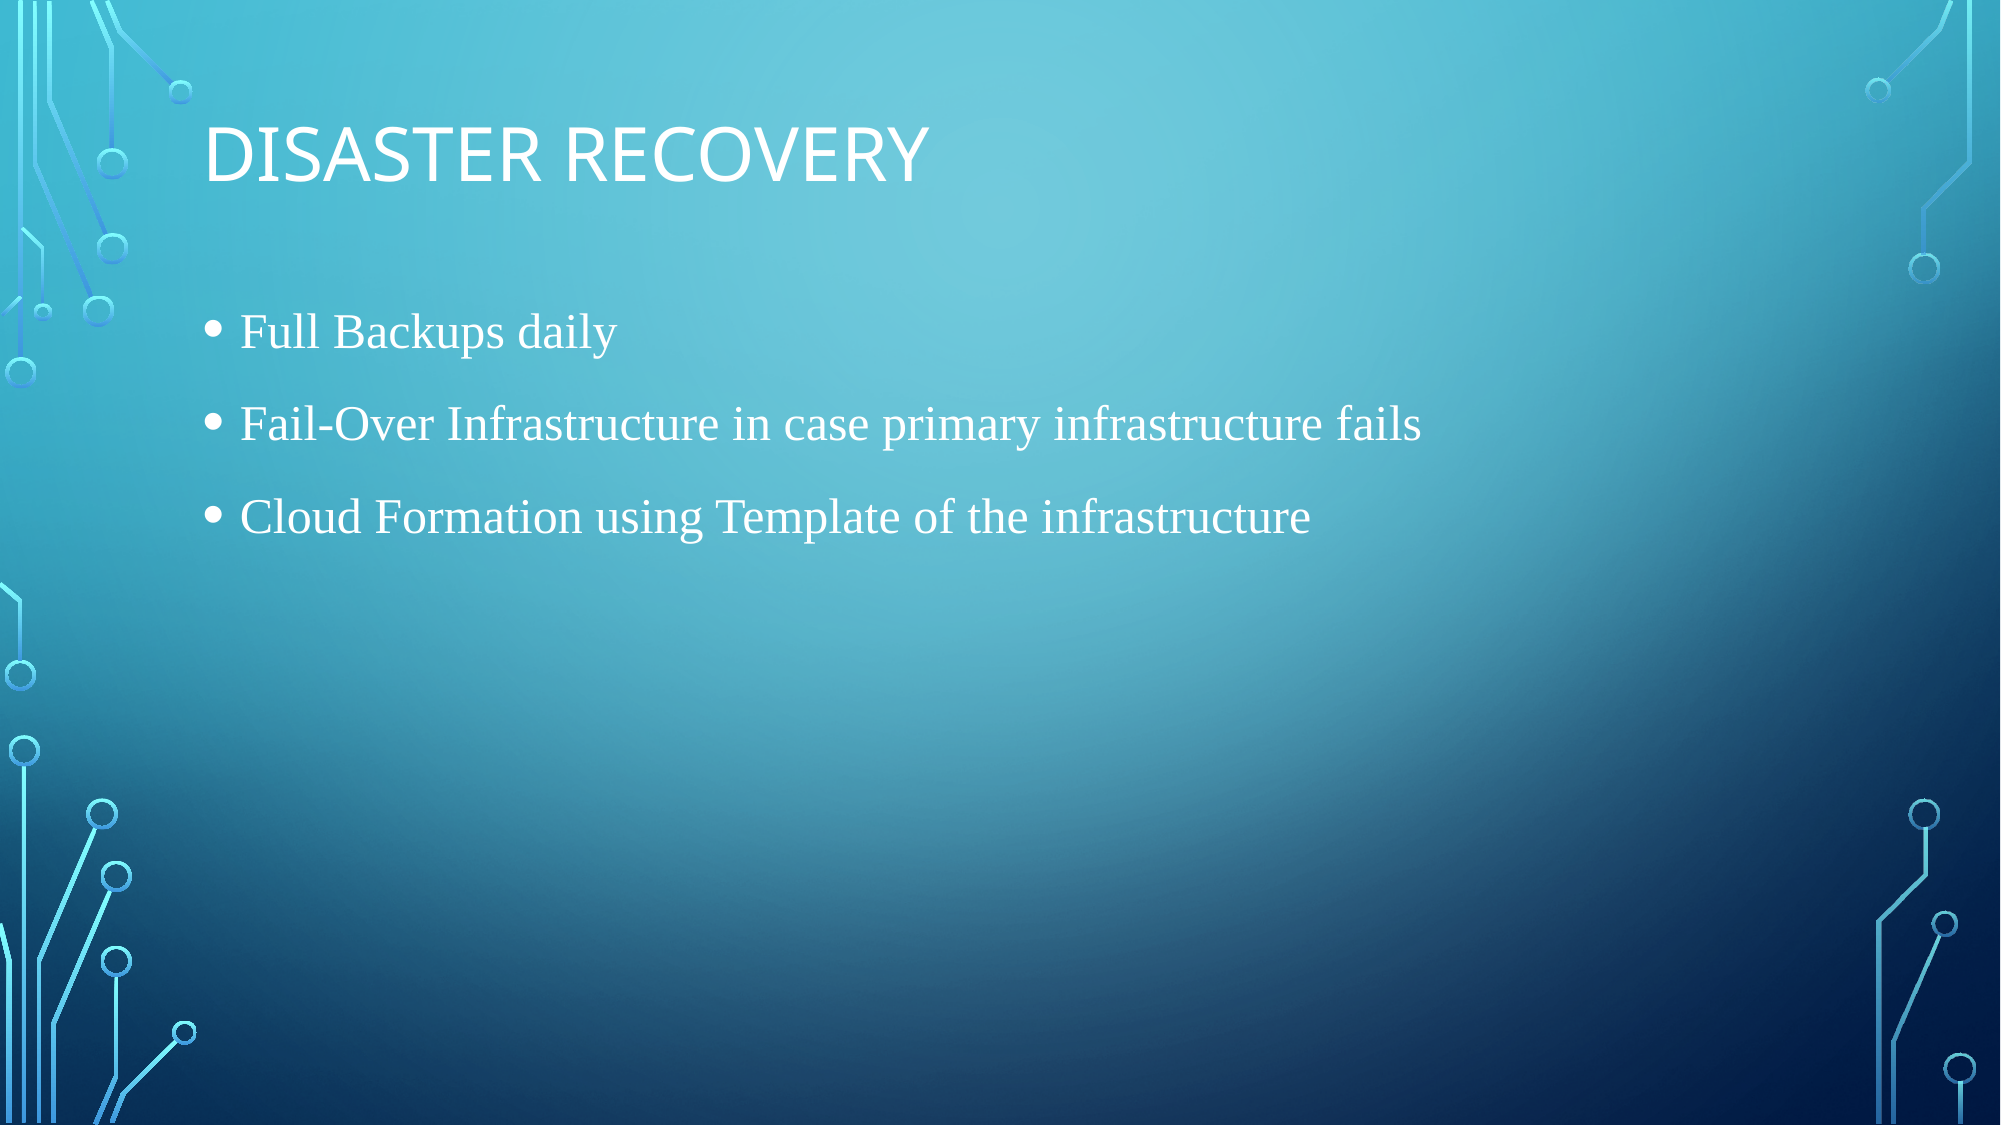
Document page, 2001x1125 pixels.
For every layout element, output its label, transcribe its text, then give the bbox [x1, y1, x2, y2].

list Full Backups daily Fail-Over Infrastructure in case primary infrastructure fails Cloud Formation using Template of the infrastructure [187, 278, 1813, 860]
title Disaster Recovery [187, 36, 1813, 278]
